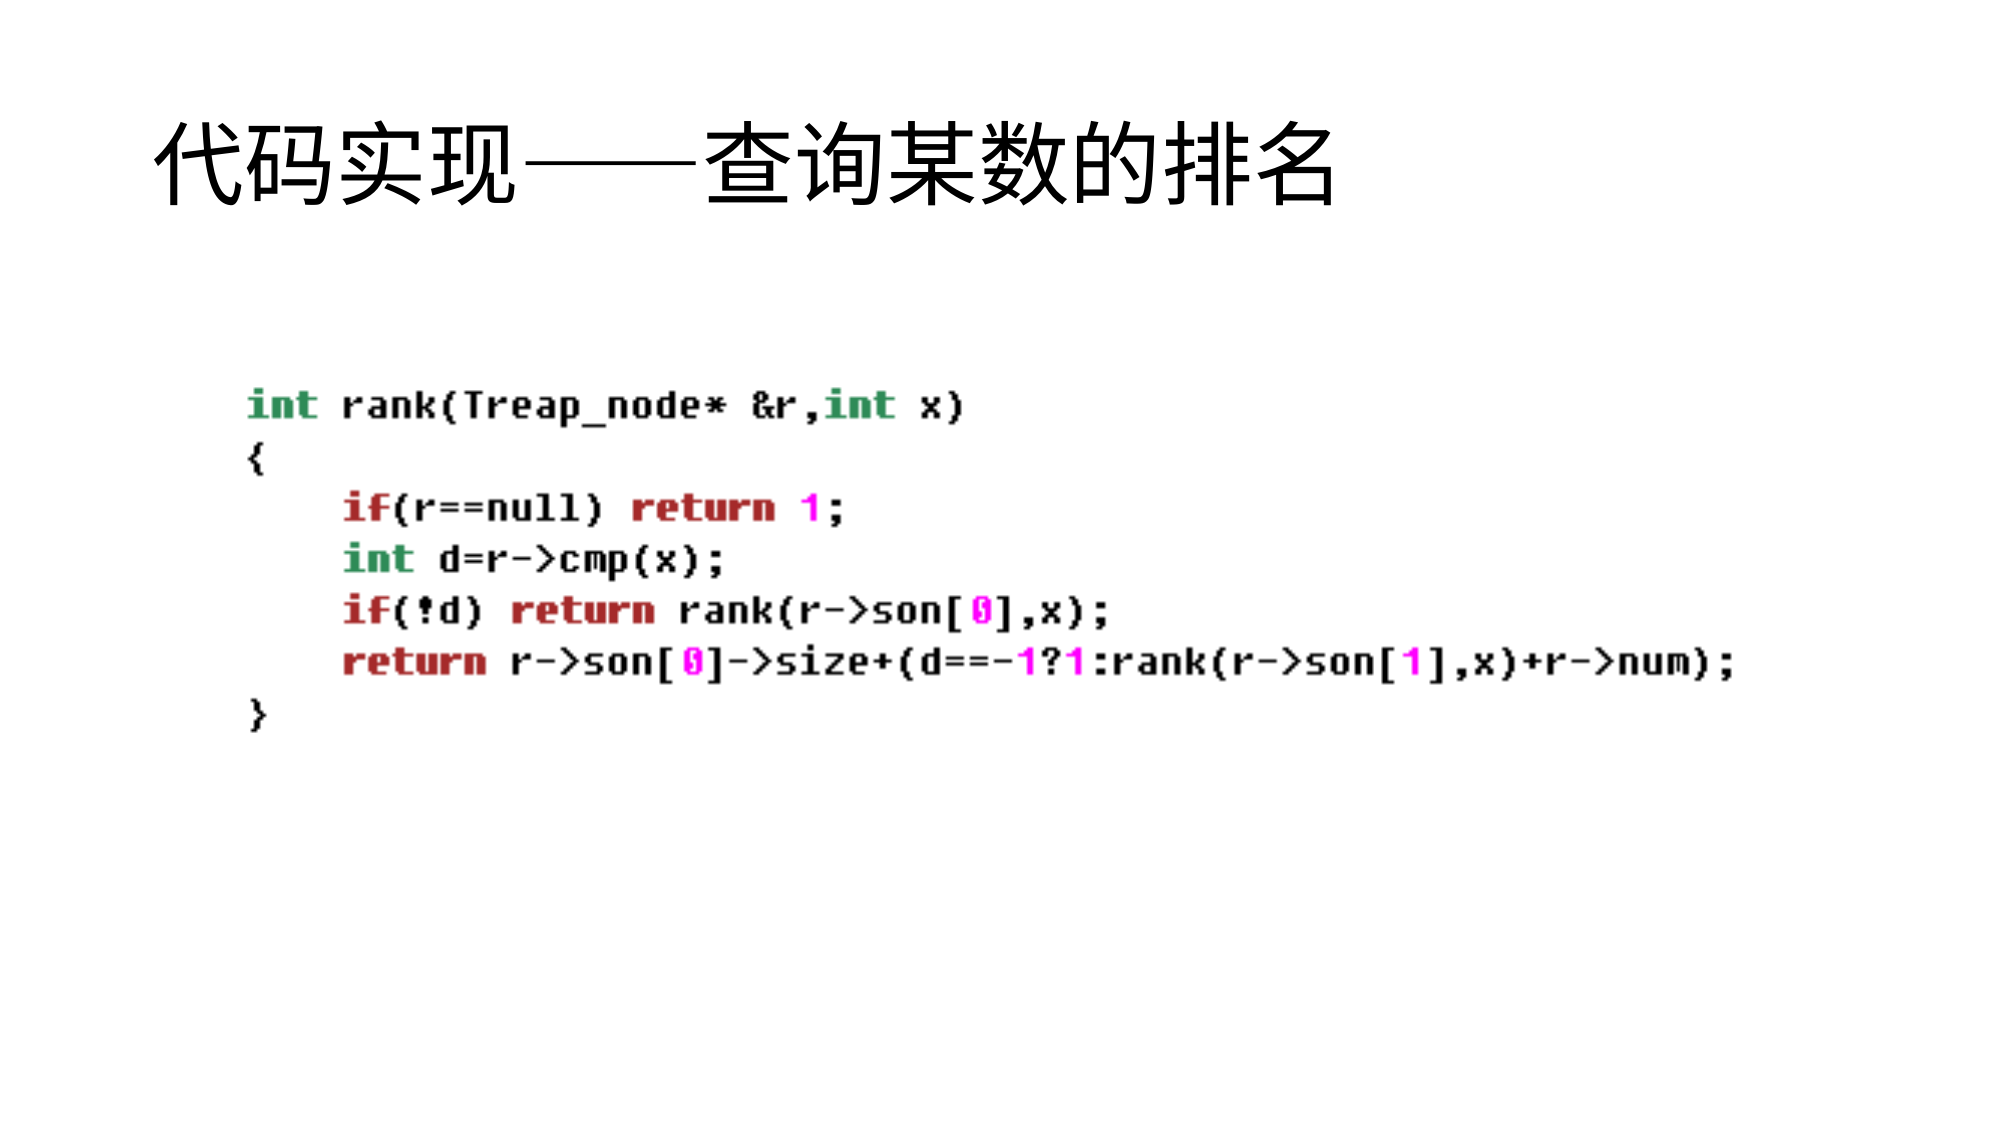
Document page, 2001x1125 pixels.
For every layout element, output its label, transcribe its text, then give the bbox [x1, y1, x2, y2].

title 代码实现——查询某数的排名 [137, 59, 1863, 278]
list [243, 380, 1756, 745]
